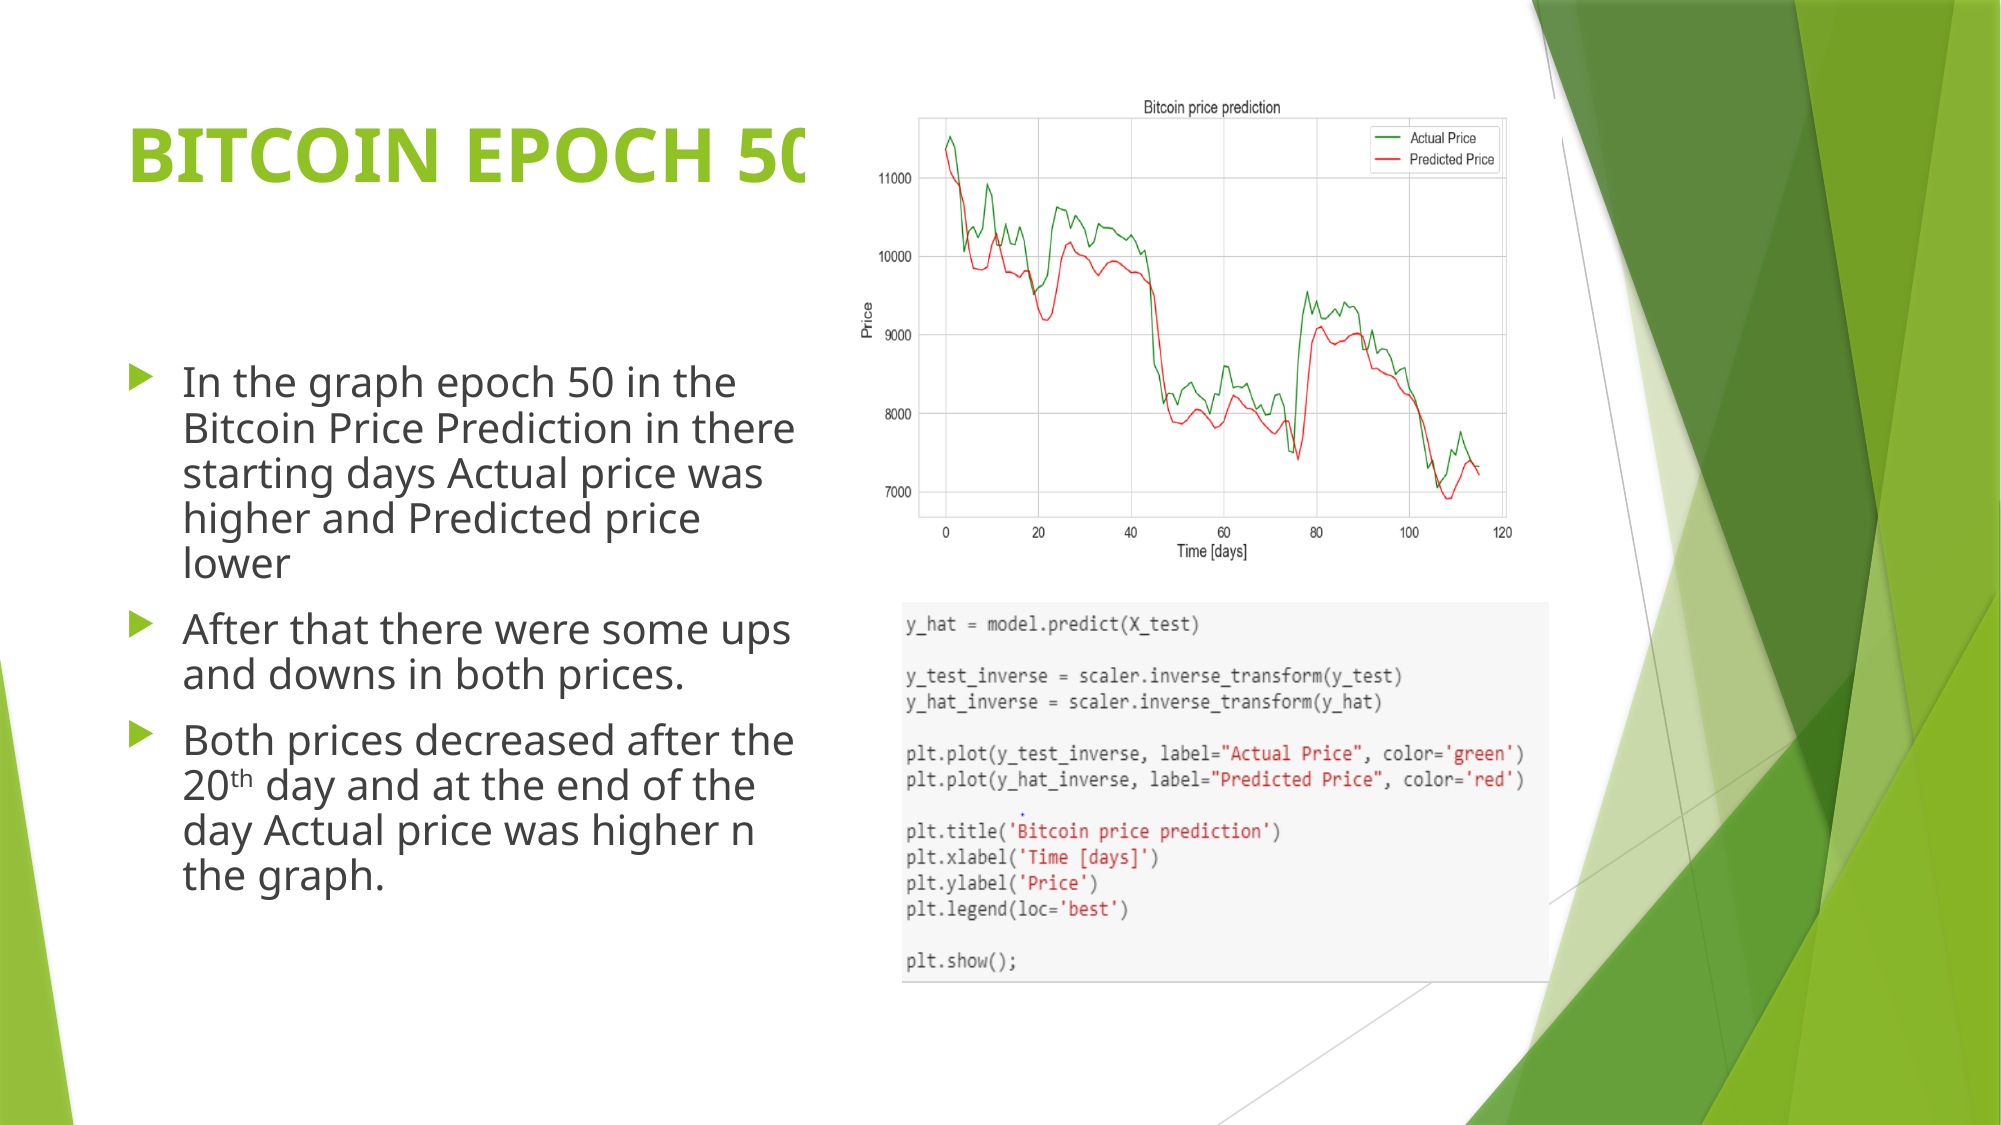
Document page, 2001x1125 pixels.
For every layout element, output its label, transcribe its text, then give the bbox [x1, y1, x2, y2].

title BITCOIN EPOCH 50 [111, 99, 804, 317]
picture [902, 602, 1549, 984]
picture [804, 99, 1562, 591]
list In the graph epoch 50 in the Bitcoin Price Prediction in there starting days Actual price was higher and Predicted price lower After that there were some ups and downs in both prices. Both prices decreased after the 20th day and at the end of the day Actual price was higher n the graph. [111, 354, 835, 992]
